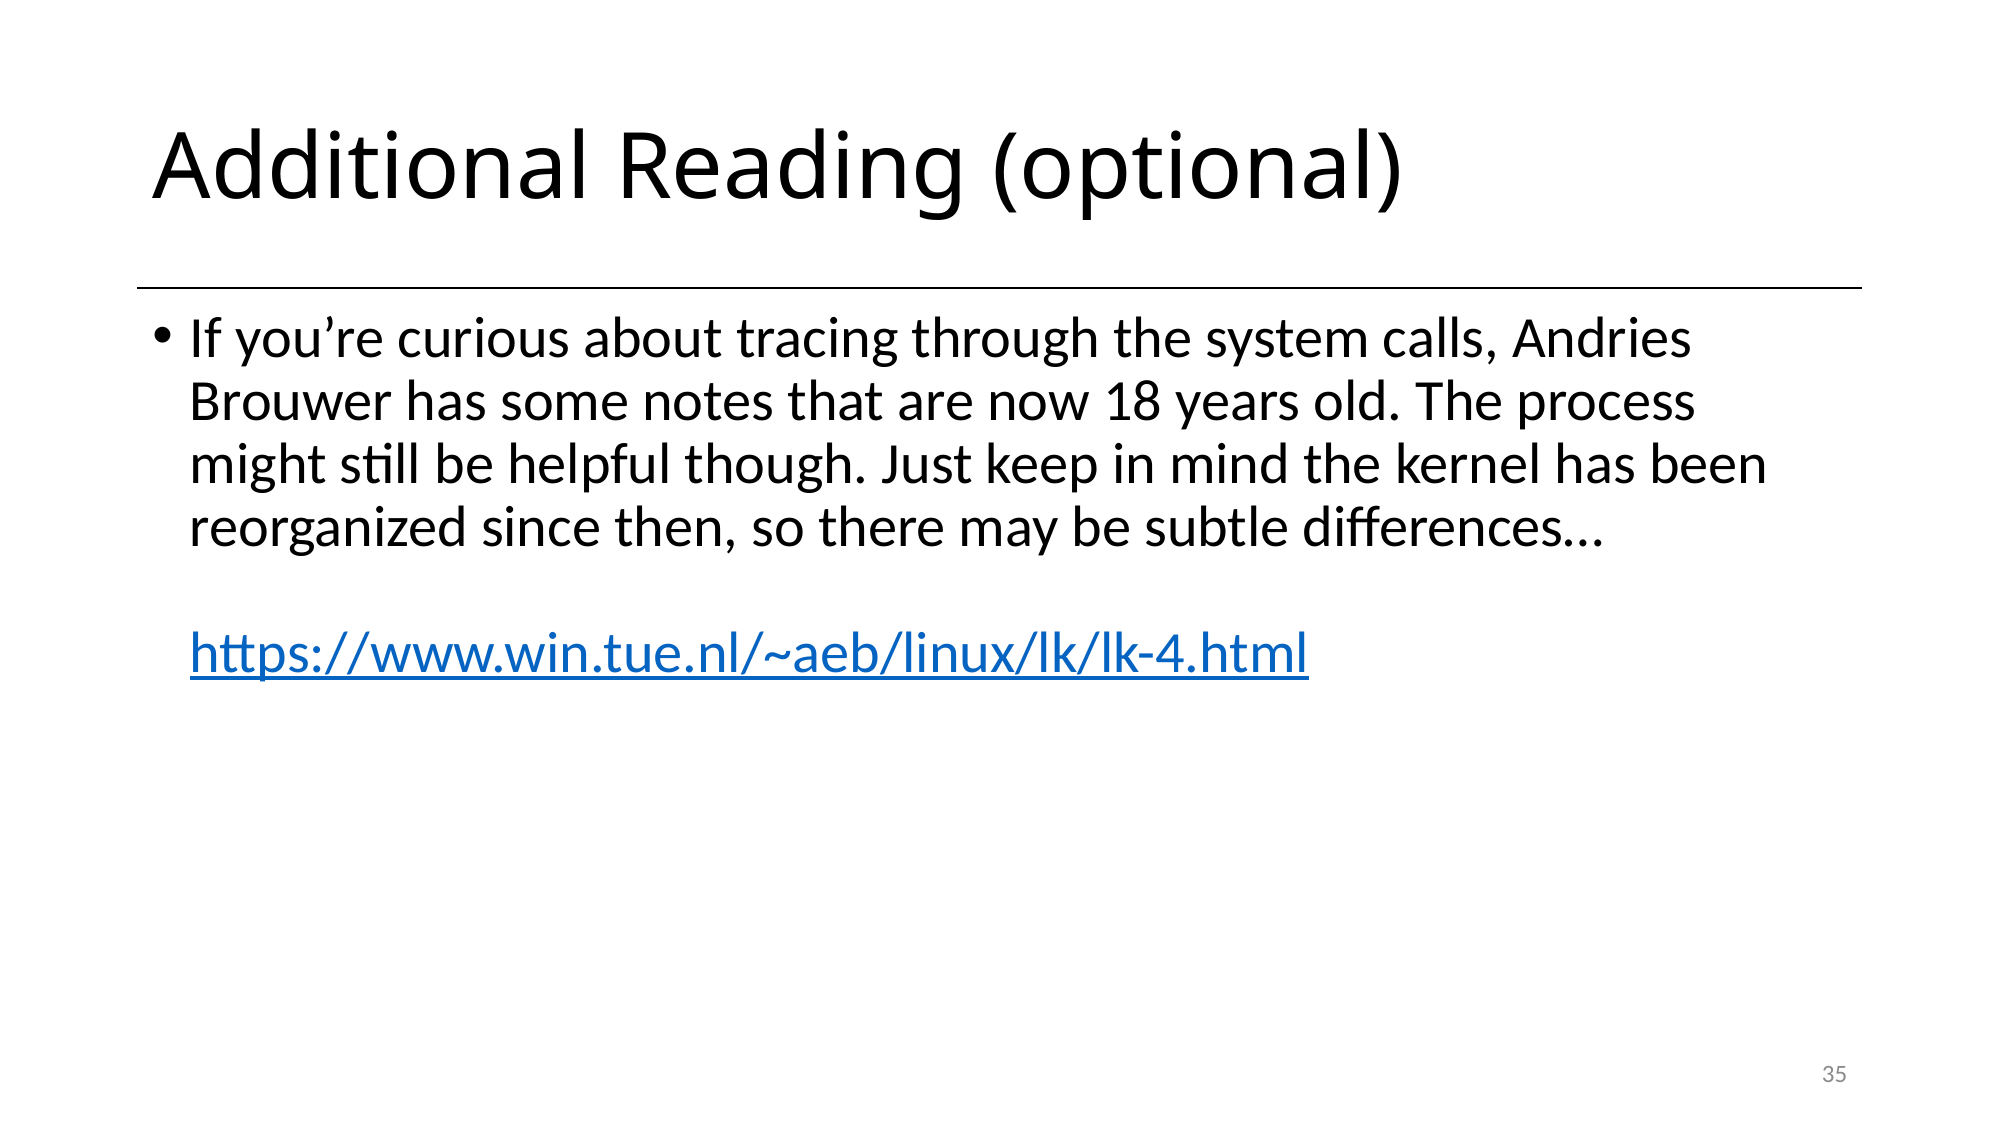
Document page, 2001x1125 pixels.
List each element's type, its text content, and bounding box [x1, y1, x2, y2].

title Additional Reading (optional) [137, 59, 1863, 278]
slide_number 35 [1412, 1042, 1863, 1103]
list If you’re curious about tracing through the system calls, Andries Brouwer has some notes that are now 18 years old. The process might still be helpful though. Just keep in mind the kernel has been reorganized since then, so there may be subtle differences… https://www.win.tue.nl/~aeb/linux/lk/lk-4.html [137, 299, 1863, 1014]
